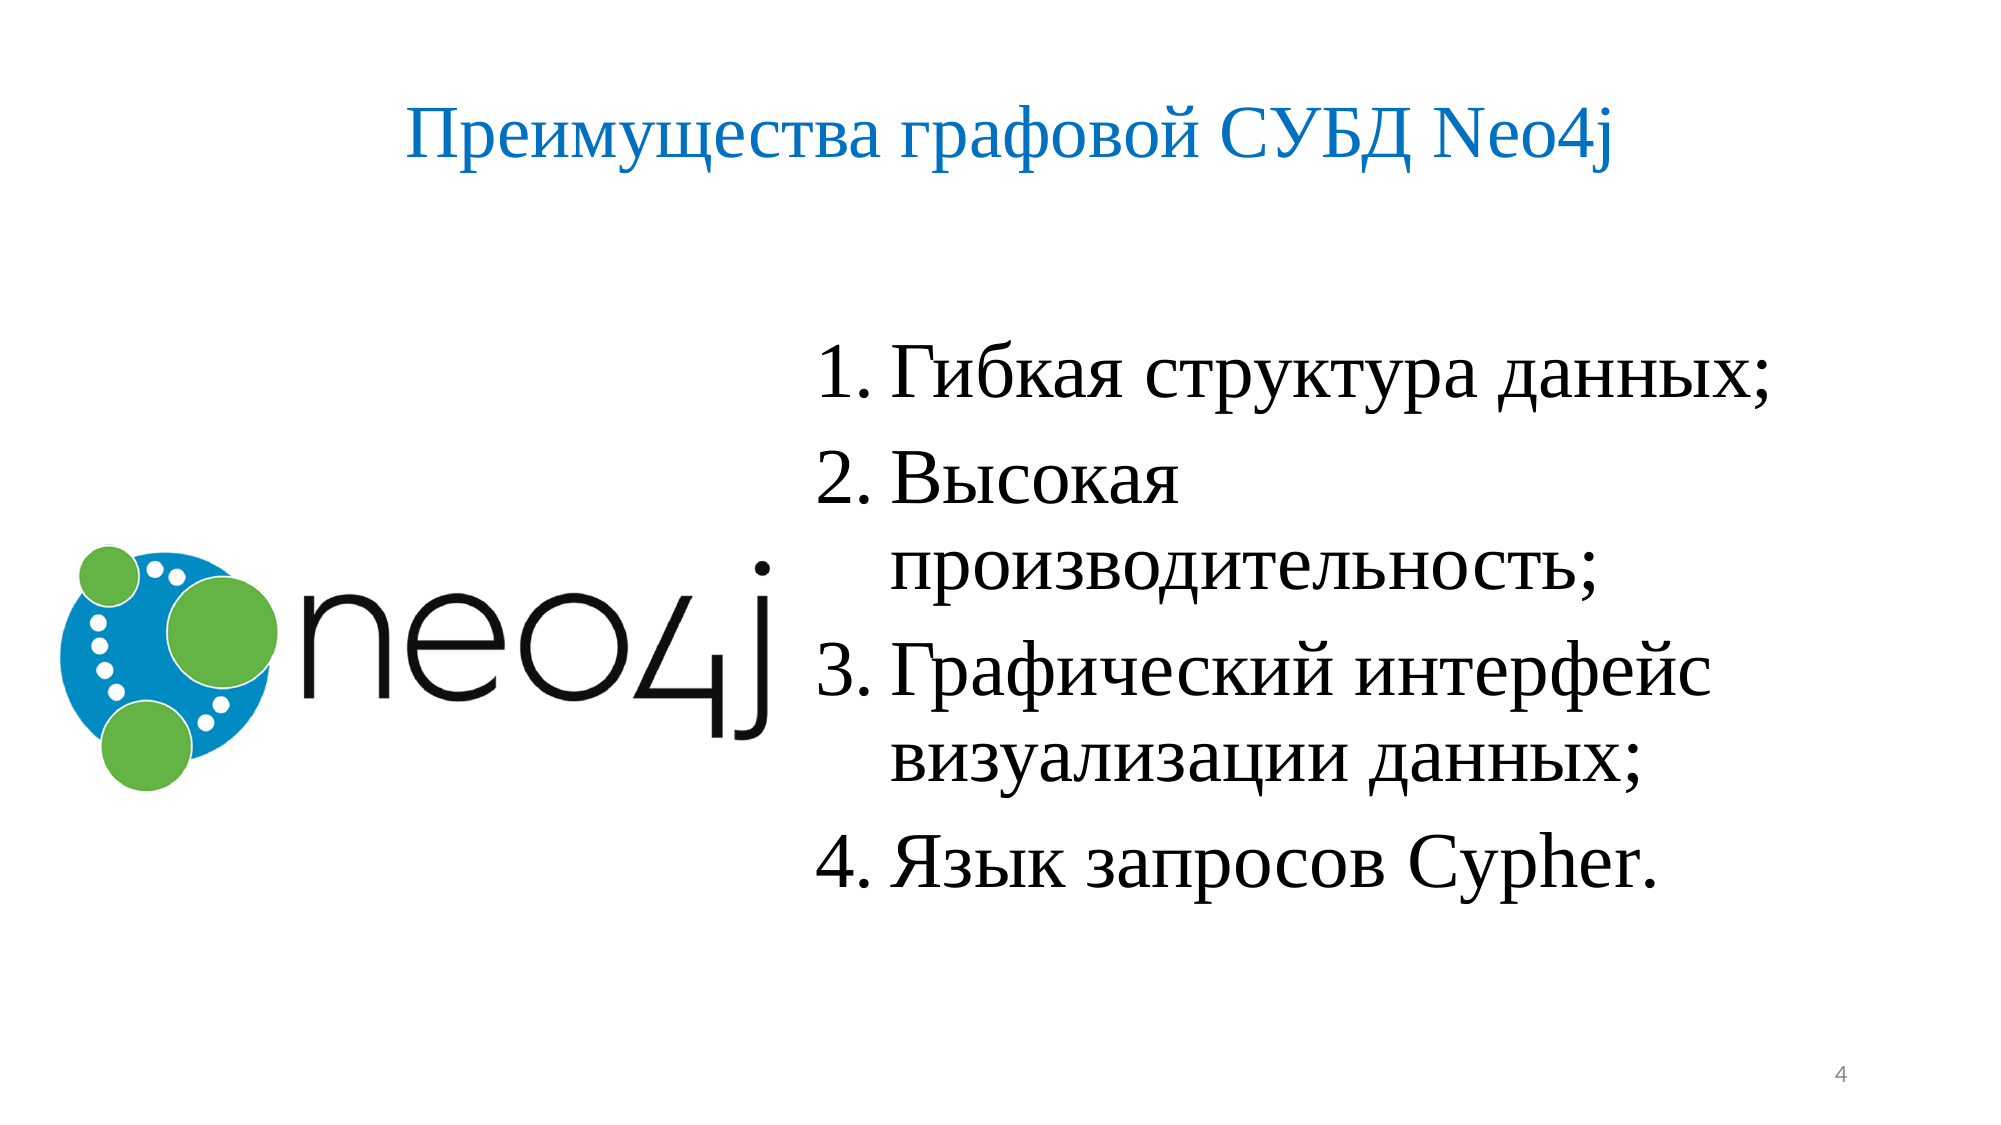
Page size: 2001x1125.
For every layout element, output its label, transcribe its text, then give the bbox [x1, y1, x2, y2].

title Преимущества графовой СУБД Neo4j [133, 29, 1889, 237]
picture [30, 467, 800, 869]
list Гибкая структура данных; Высокая производительность; Графический интерфейс визуализации данных; Язык запросов Cypher. [800, 321, 1903, 1125]
slide_number 4 [1412, 1042, 1863, 1103]
